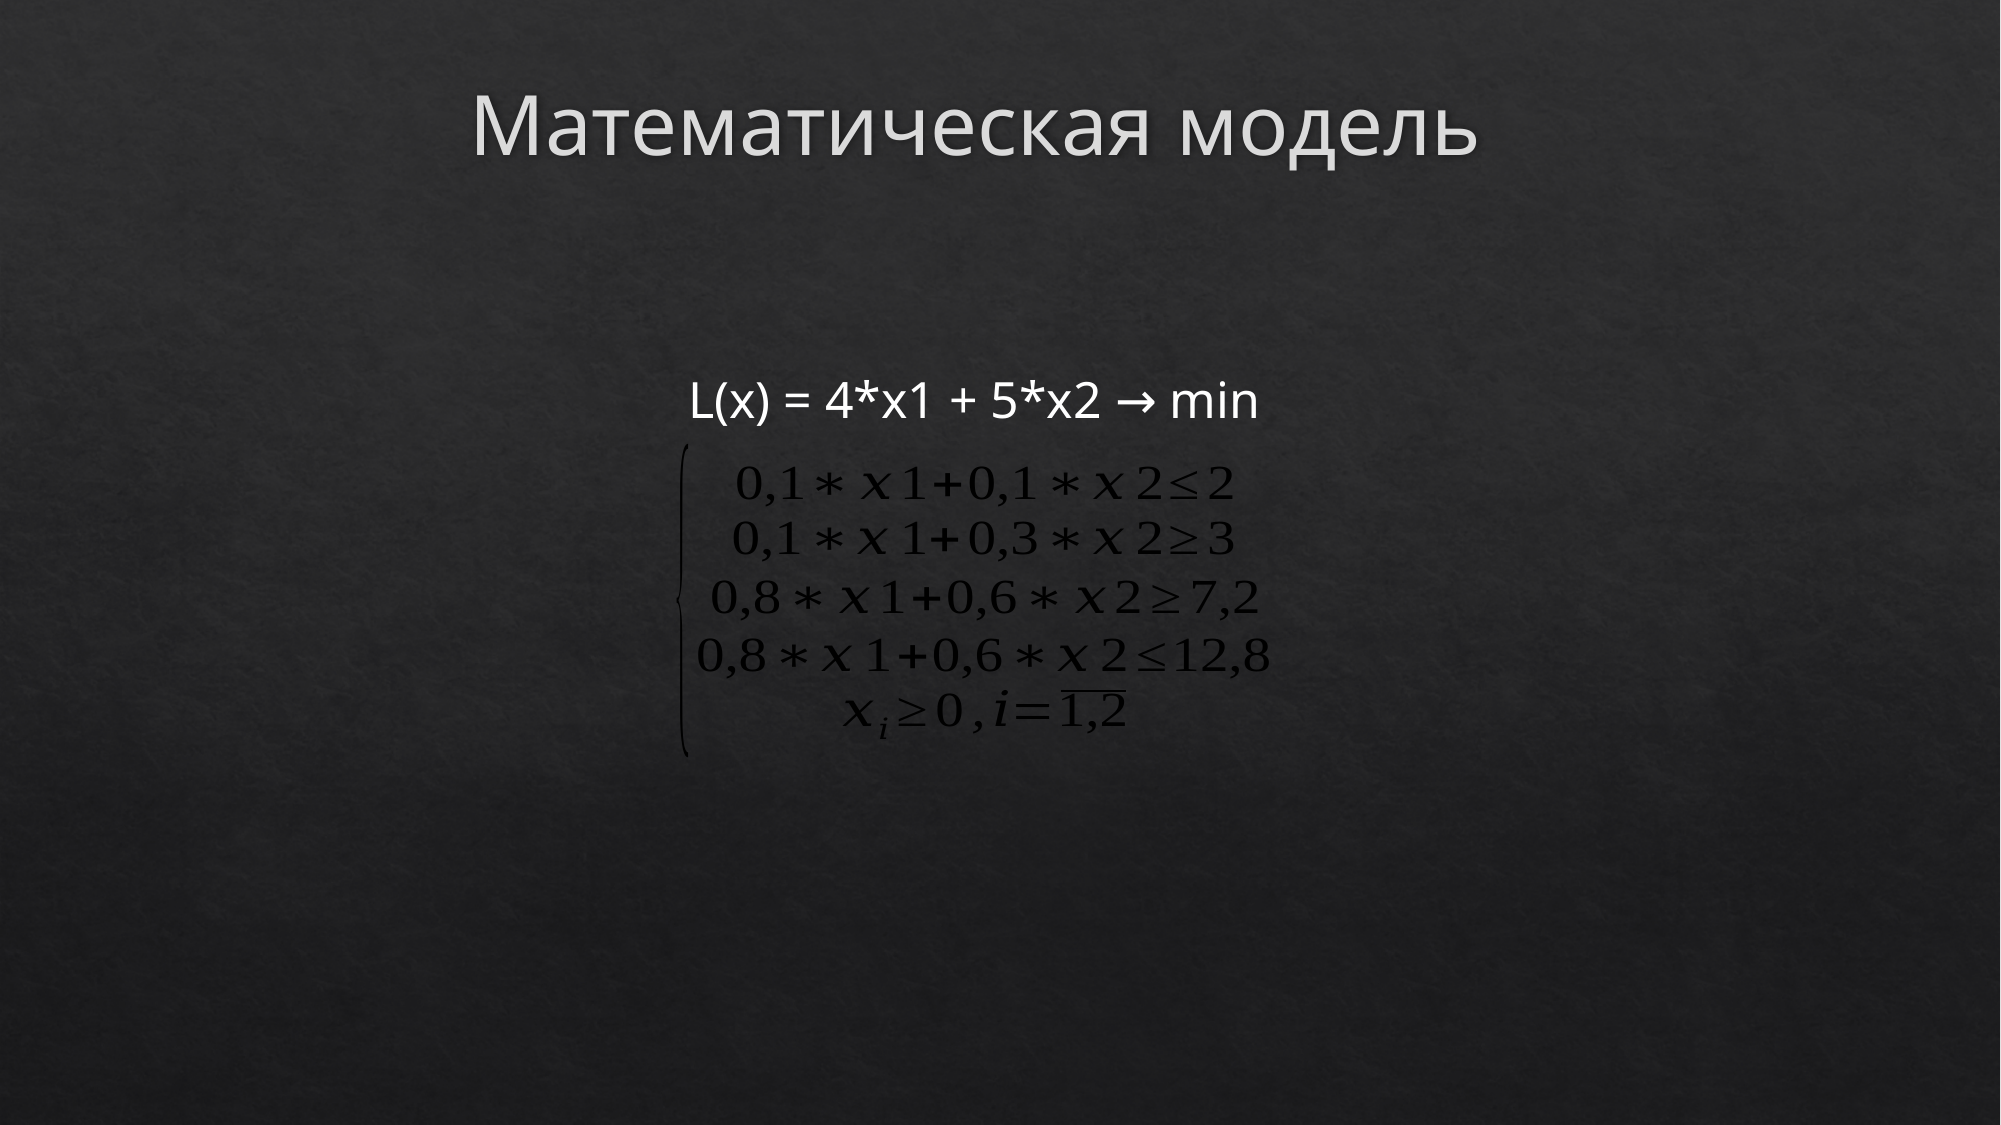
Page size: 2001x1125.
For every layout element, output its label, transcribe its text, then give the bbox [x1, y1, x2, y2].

text_box L(x) = 4*x1 + 5*x2 → min [673, 361, 1276, 482]
title Математическая модель [188, 0, 1764, 244]
